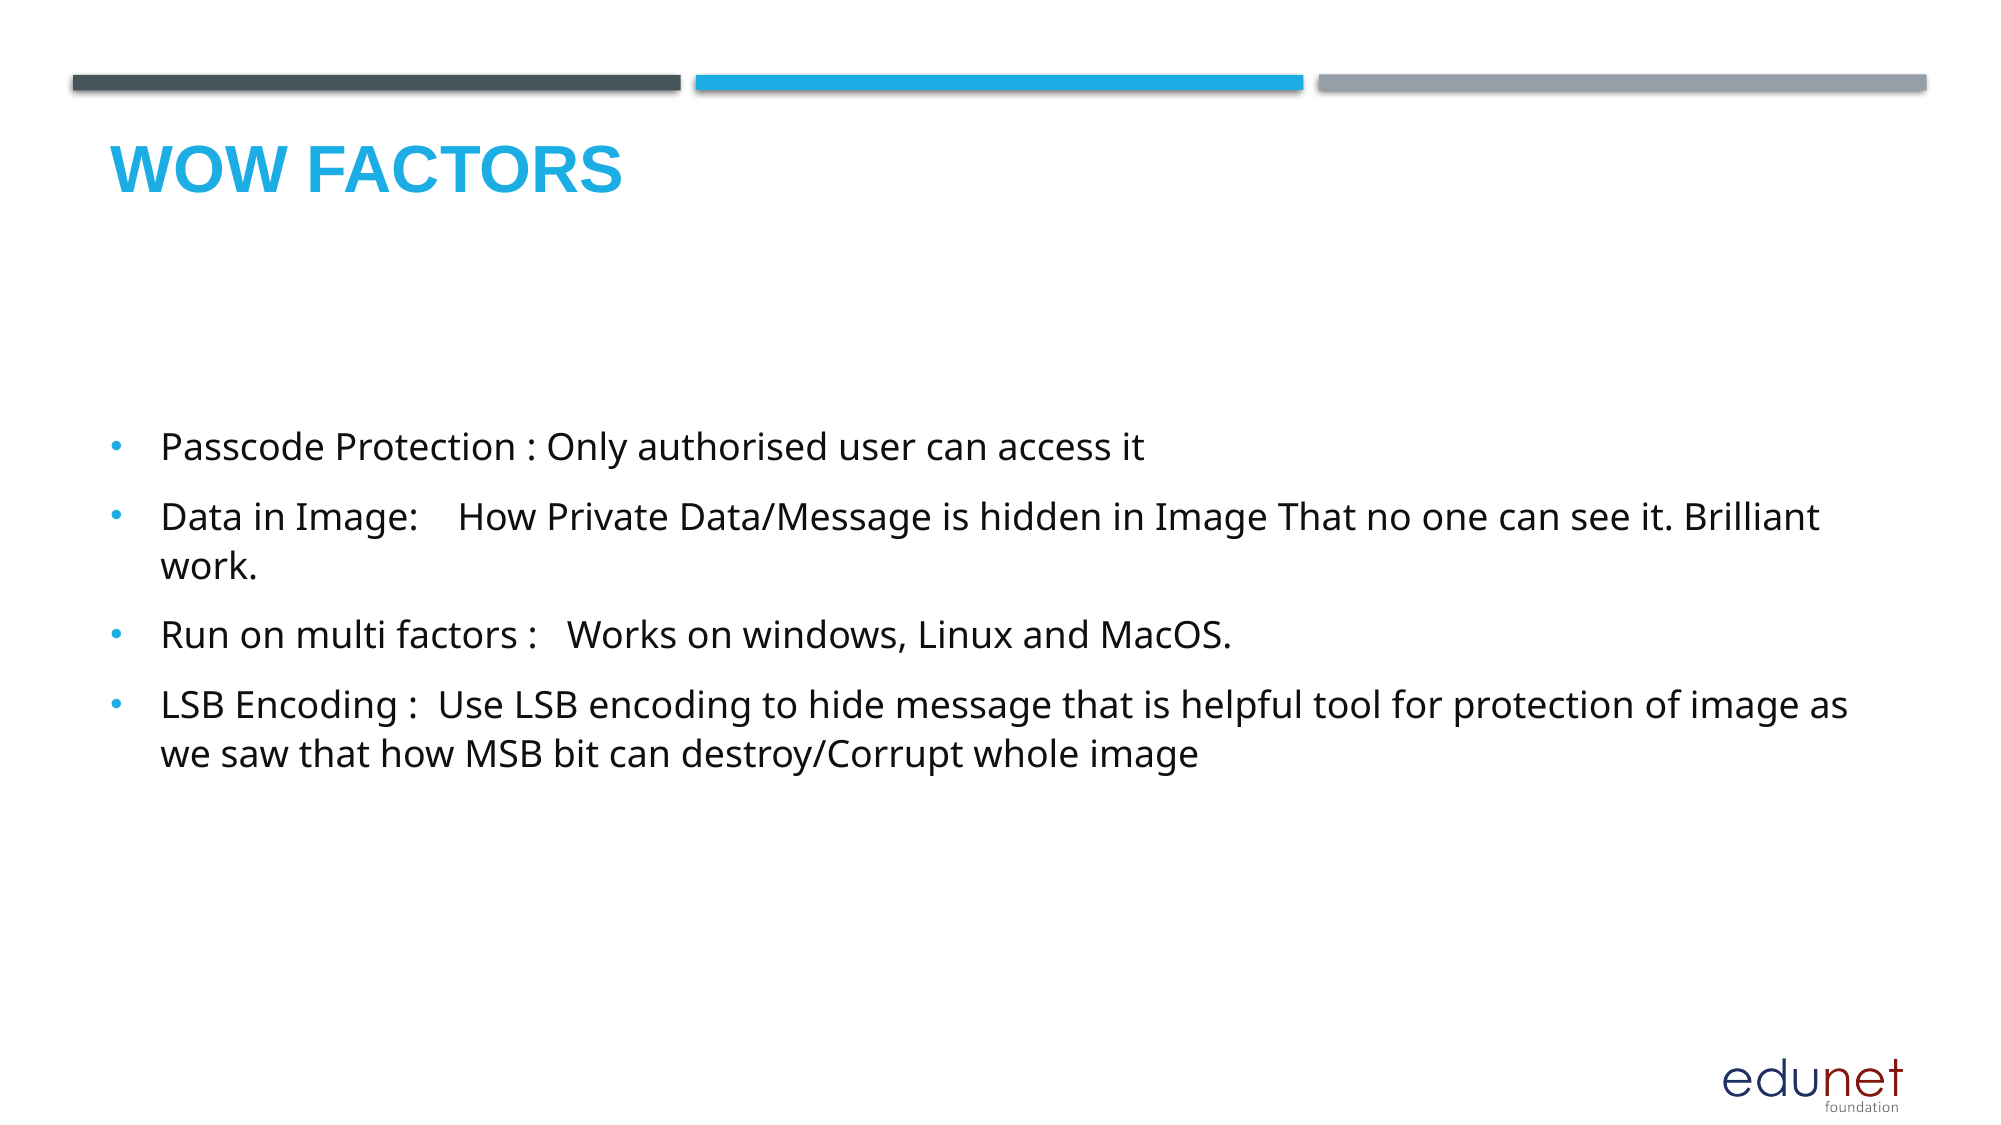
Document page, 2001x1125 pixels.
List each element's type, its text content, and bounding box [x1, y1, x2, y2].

list Passcode Protection : Only authorised user can access it Data in Image: How Private Data/Message is hidden in Image That no one can see it. Brilliant work. Run on multi factors : Works on windows, Linux and MacOS. LSB Encoding : Use LSB encoding to hide message that is helpful tool for protection of image as we saw that how MSB bit can destroy/Corrupt whole image [95, 213, 1905, 981]
title Wow factors [95, 126, 1905, 213]
picture [1719, 1056, 1905, 1116]
